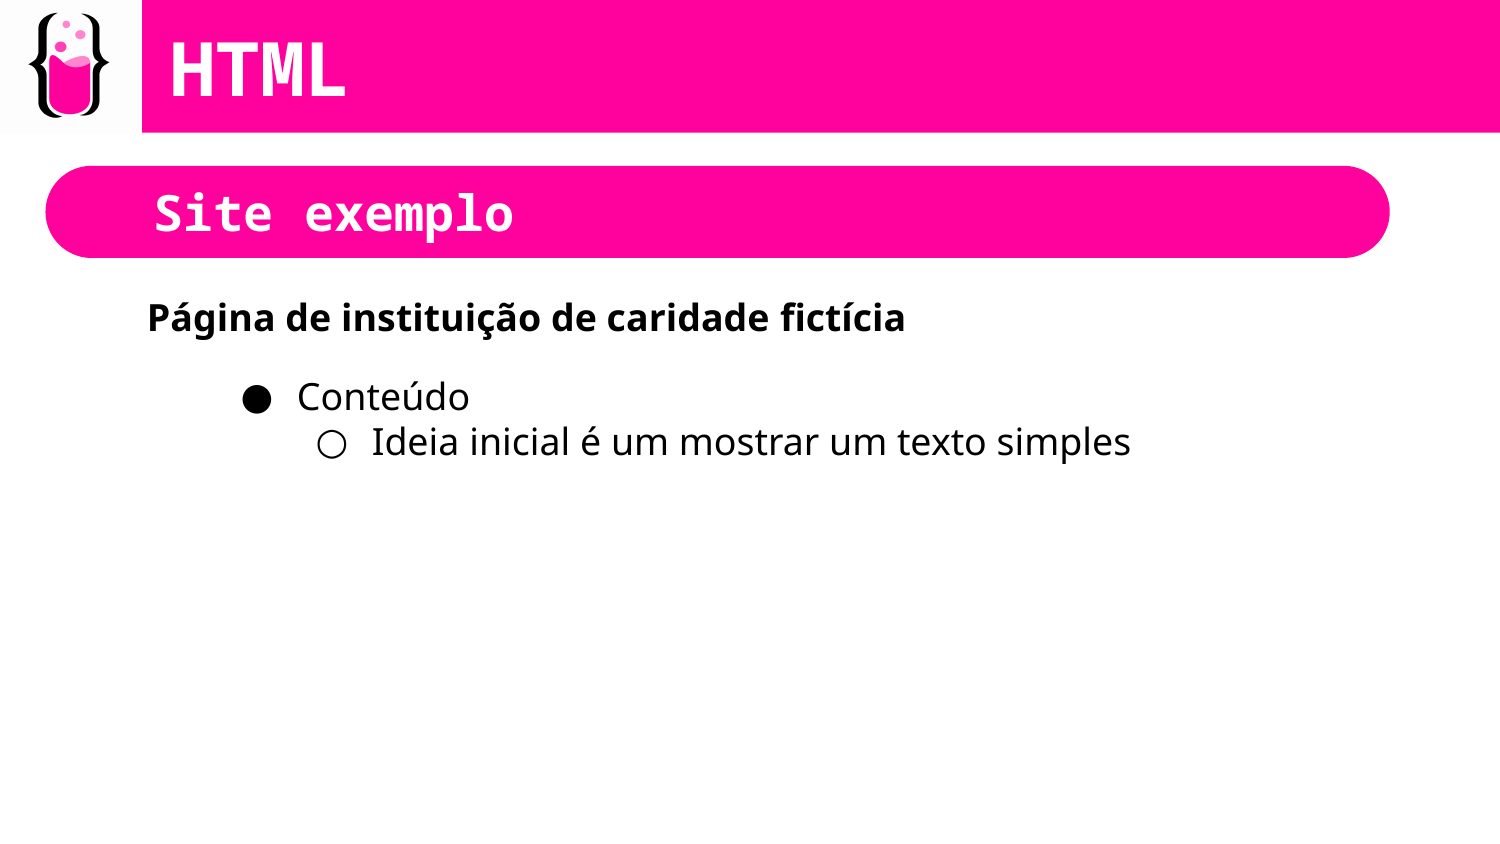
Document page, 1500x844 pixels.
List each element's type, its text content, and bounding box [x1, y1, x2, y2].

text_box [45, 165, 1390, 259]
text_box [0, 0, 1500, 133]
text_box Página de instituição de caridade fictícia Conteúdo Ideia inicial é um mostrar um texto simples [131, 279, 1369, 515]
